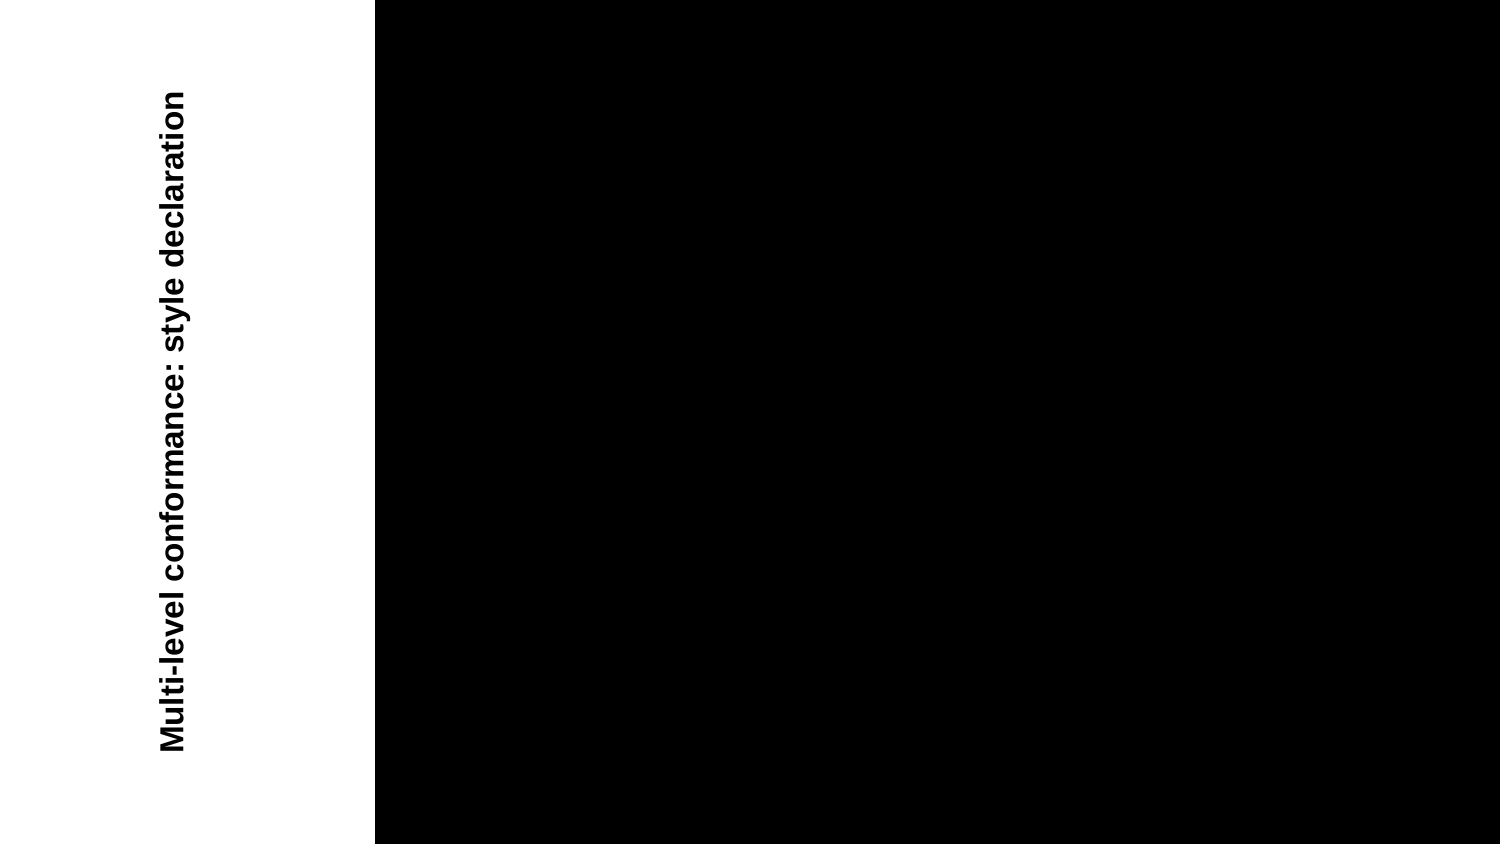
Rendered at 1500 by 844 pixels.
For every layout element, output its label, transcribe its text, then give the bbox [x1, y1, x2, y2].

picture [374, 0, 1500, 844]
title Multi-level conformance: style declaration [135, 74, 229, 769]
